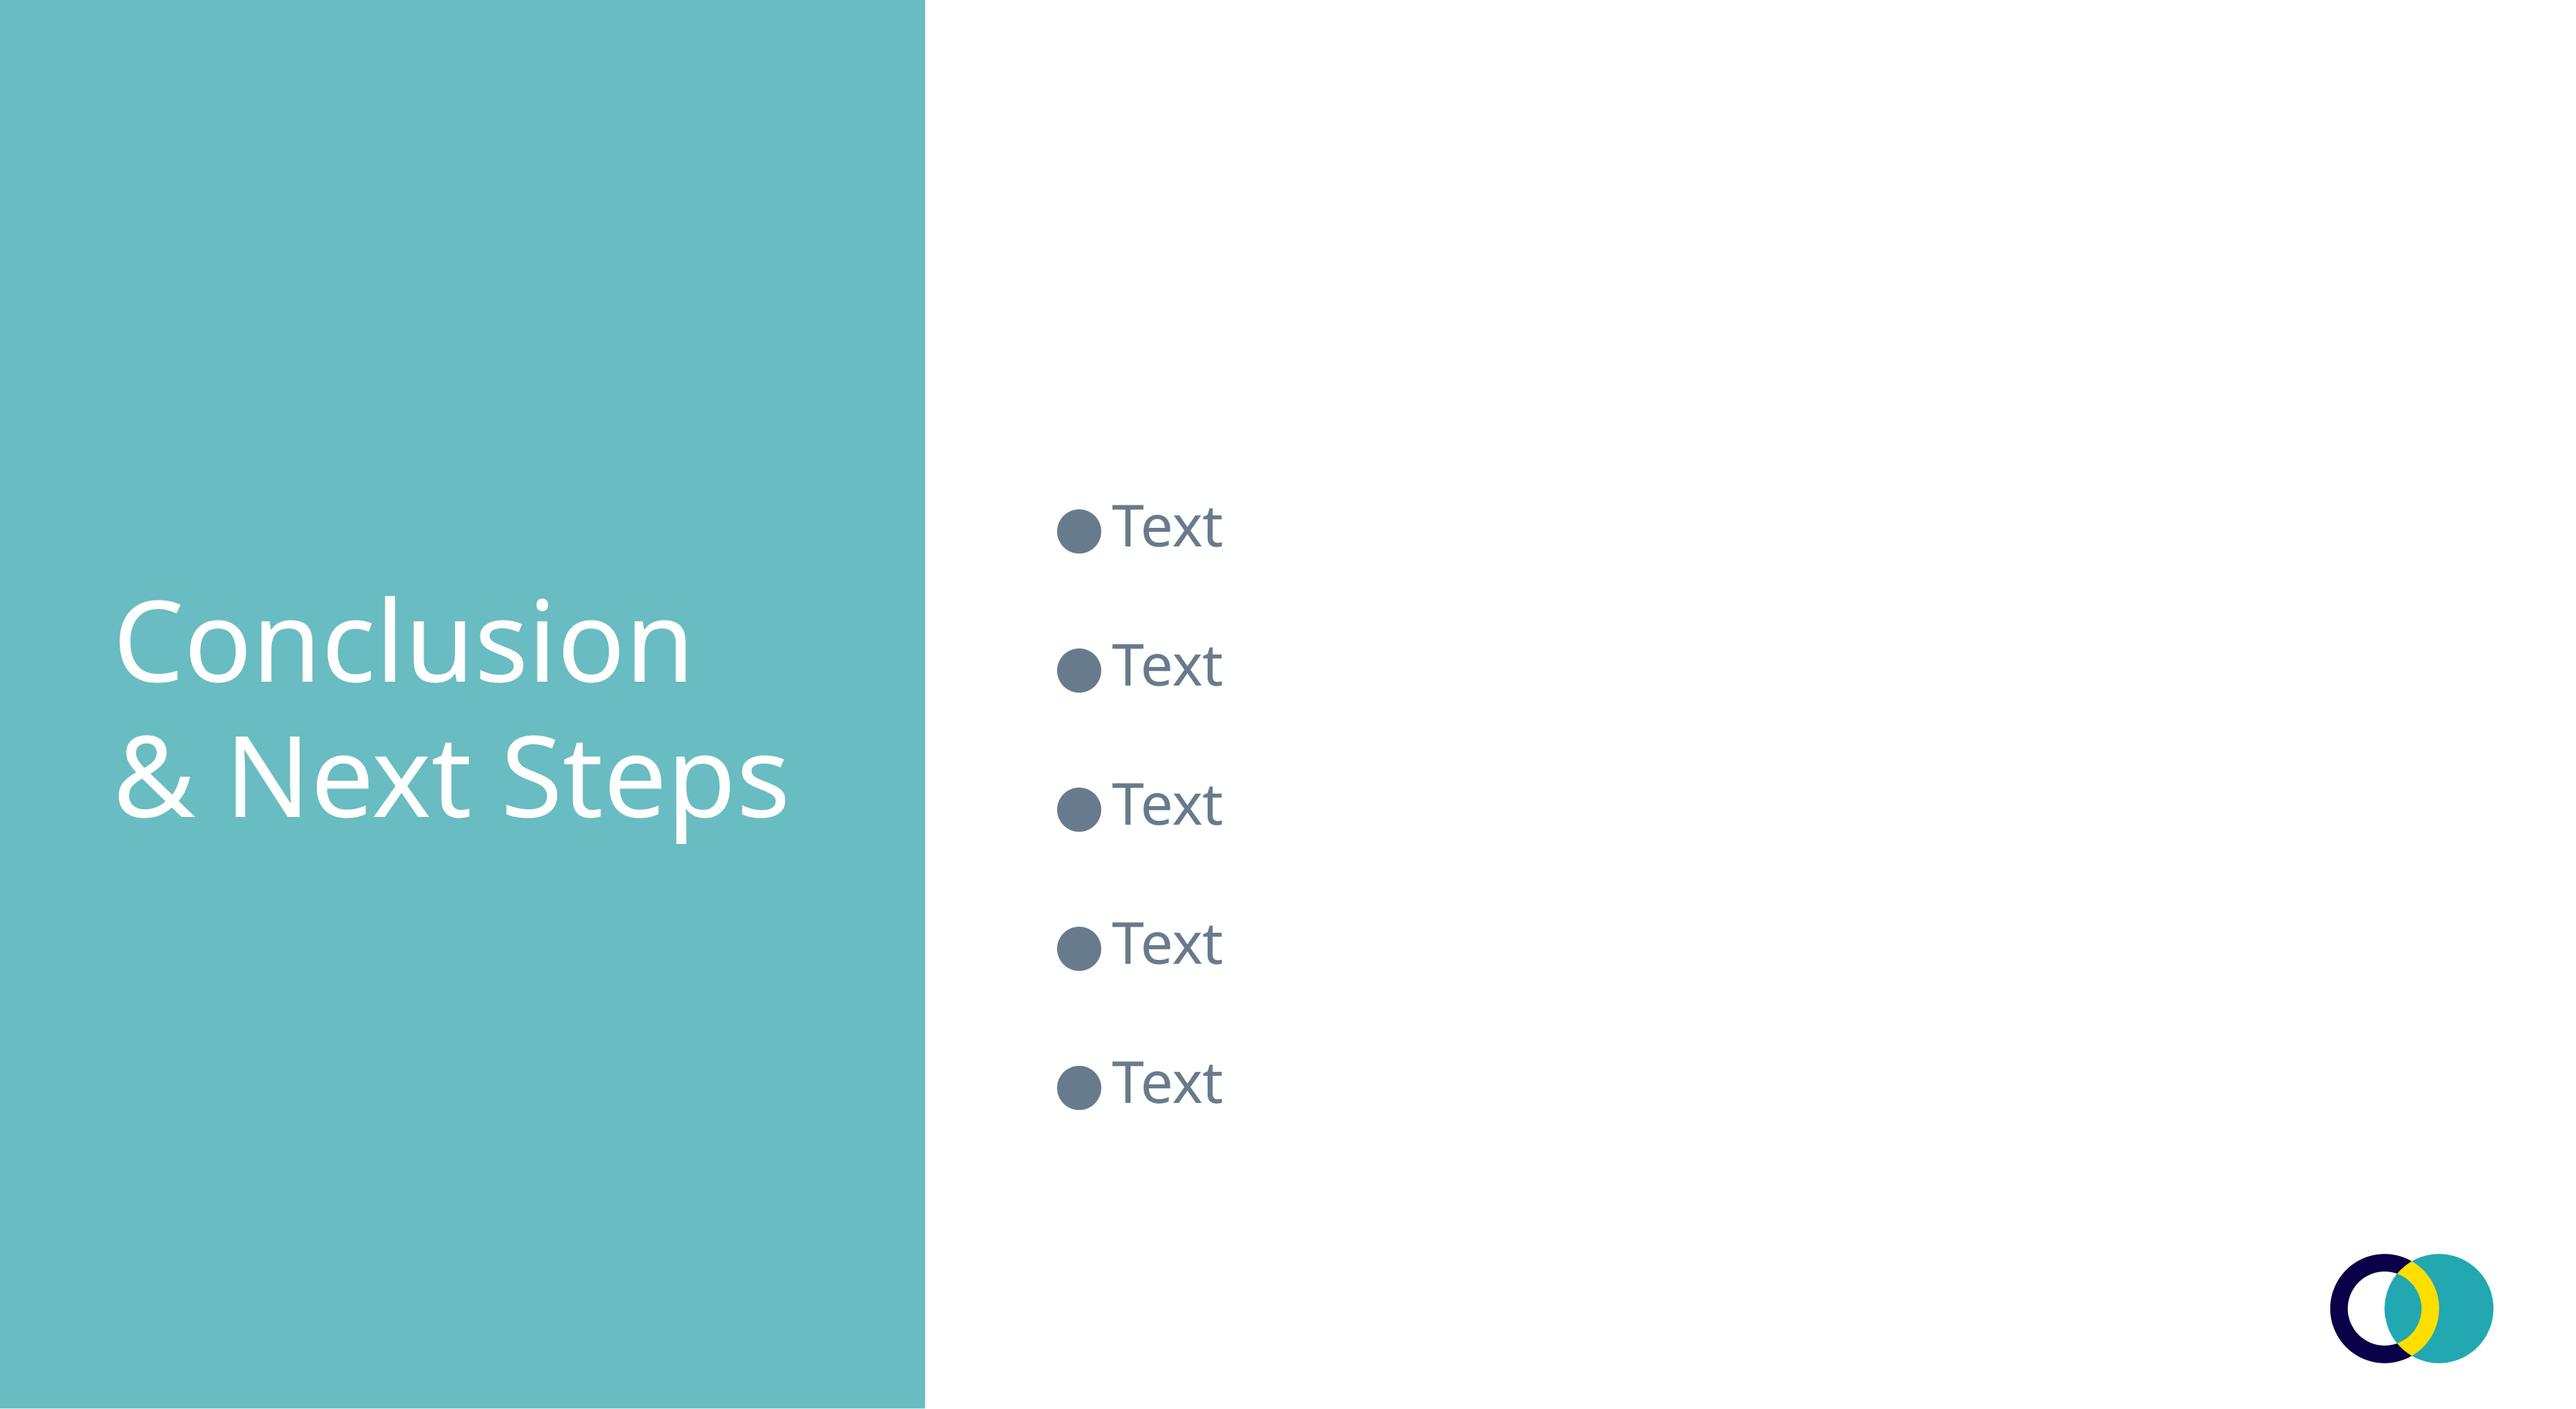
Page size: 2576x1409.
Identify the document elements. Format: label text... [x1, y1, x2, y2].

picture [2289, 1186, 2534, 1396]
title Conclusion & Next Steps [87, 475, 893, 934]
text_box Text Text Text Text Text [1028, 412, 2499, 1123]
